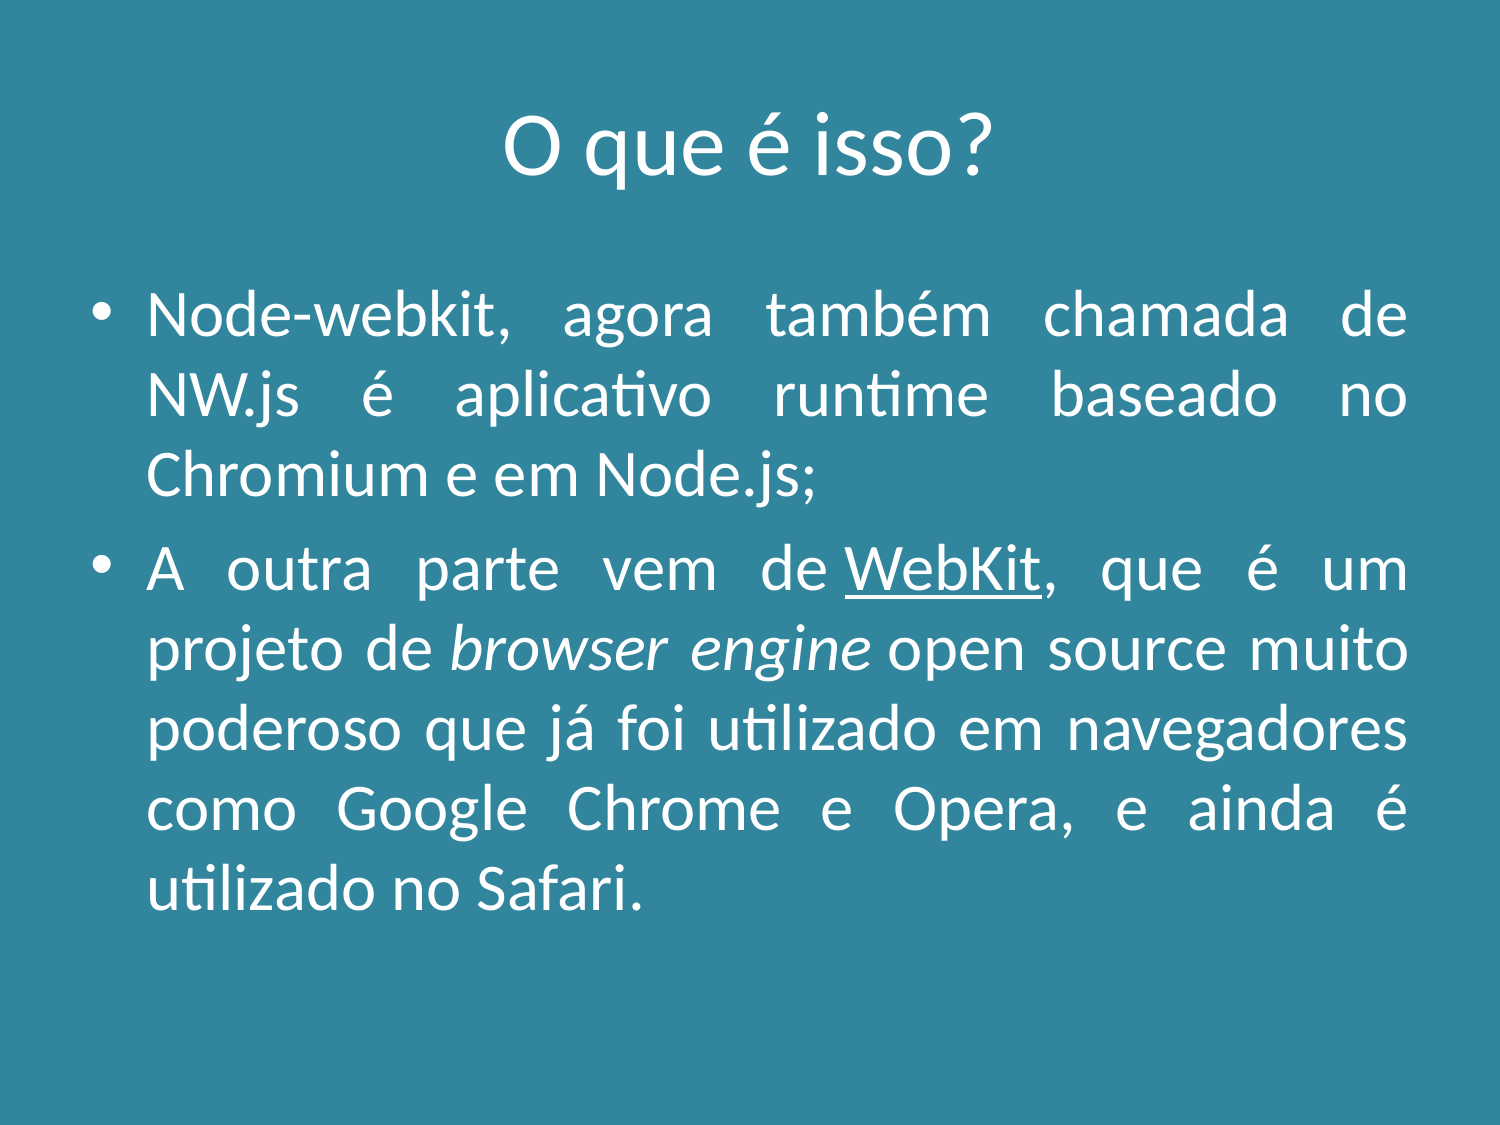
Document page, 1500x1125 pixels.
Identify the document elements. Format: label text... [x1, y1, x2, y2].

list Node-webkit, agora também chamada de NW.js é aplicativo runtime baseado no Chromium e em Node.js; A outra parte vem de WebKit, que é um projeto de browser engine open source muito poderoso que já foi utilizado em navegadores como Google Chrome e Opera, e ainda é utilizado no Safari. [75, 262, 1425, 1005]
title O que é isso? [75, 45, 1425, 233]
